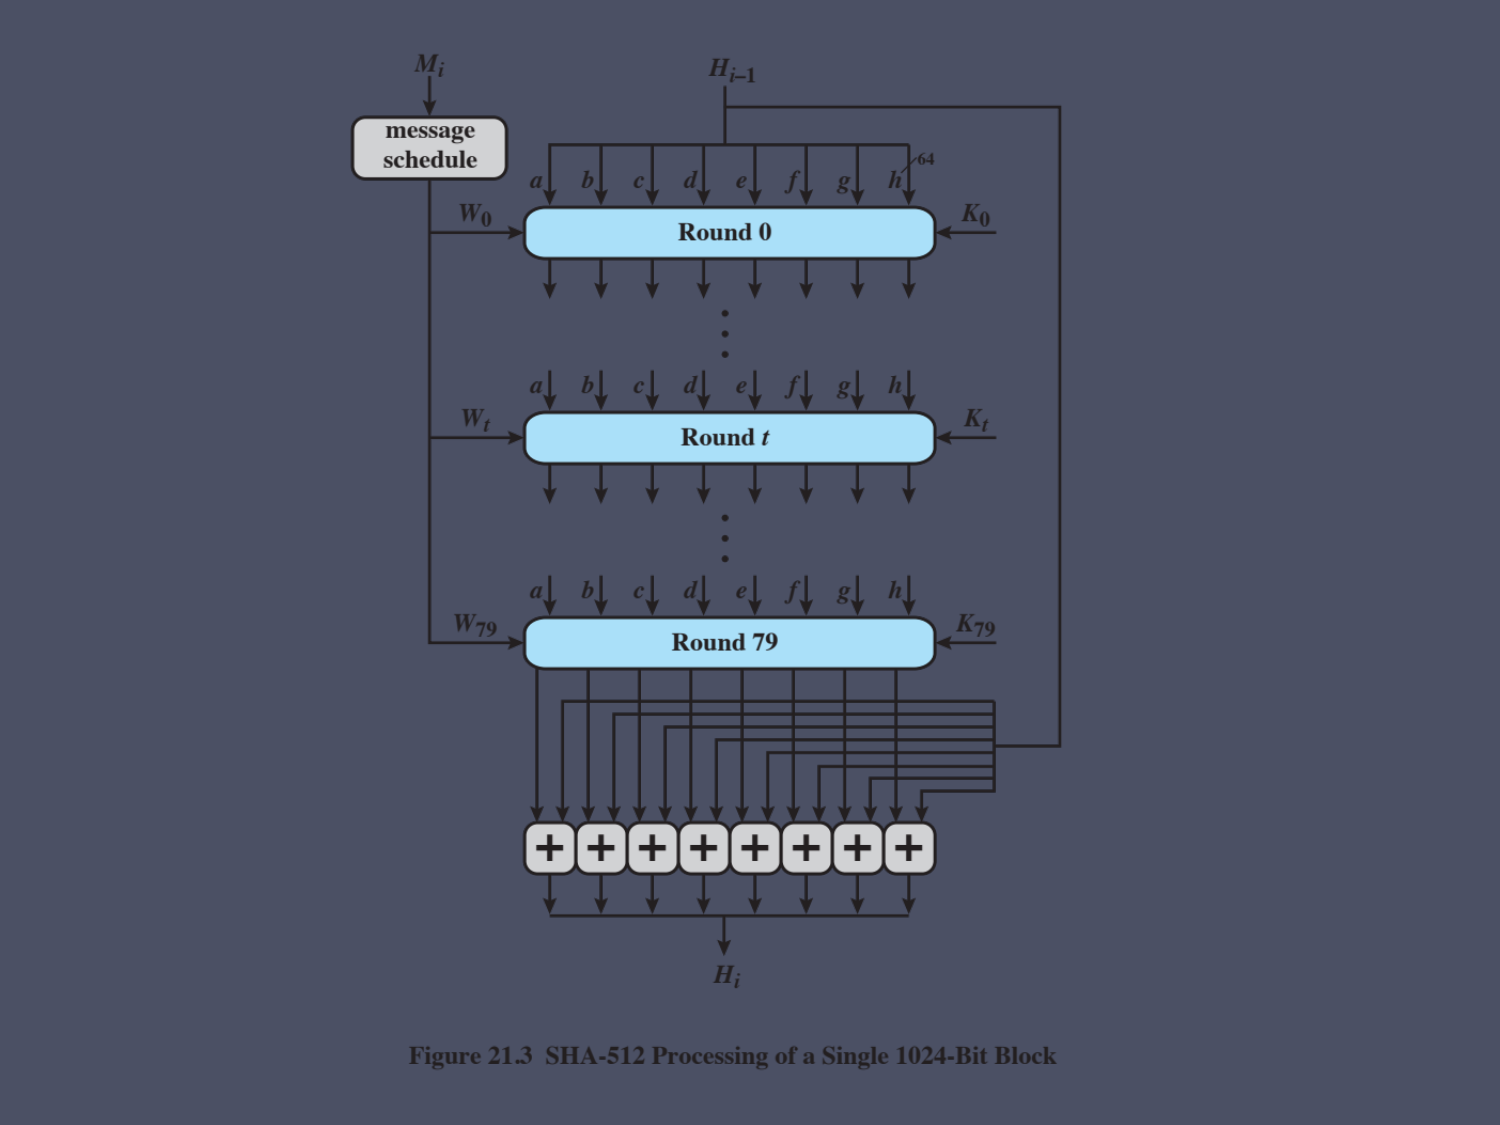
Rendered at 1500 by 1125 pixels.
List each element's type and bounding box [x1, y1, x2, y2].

picture [314, 0, 1185, 1125]
